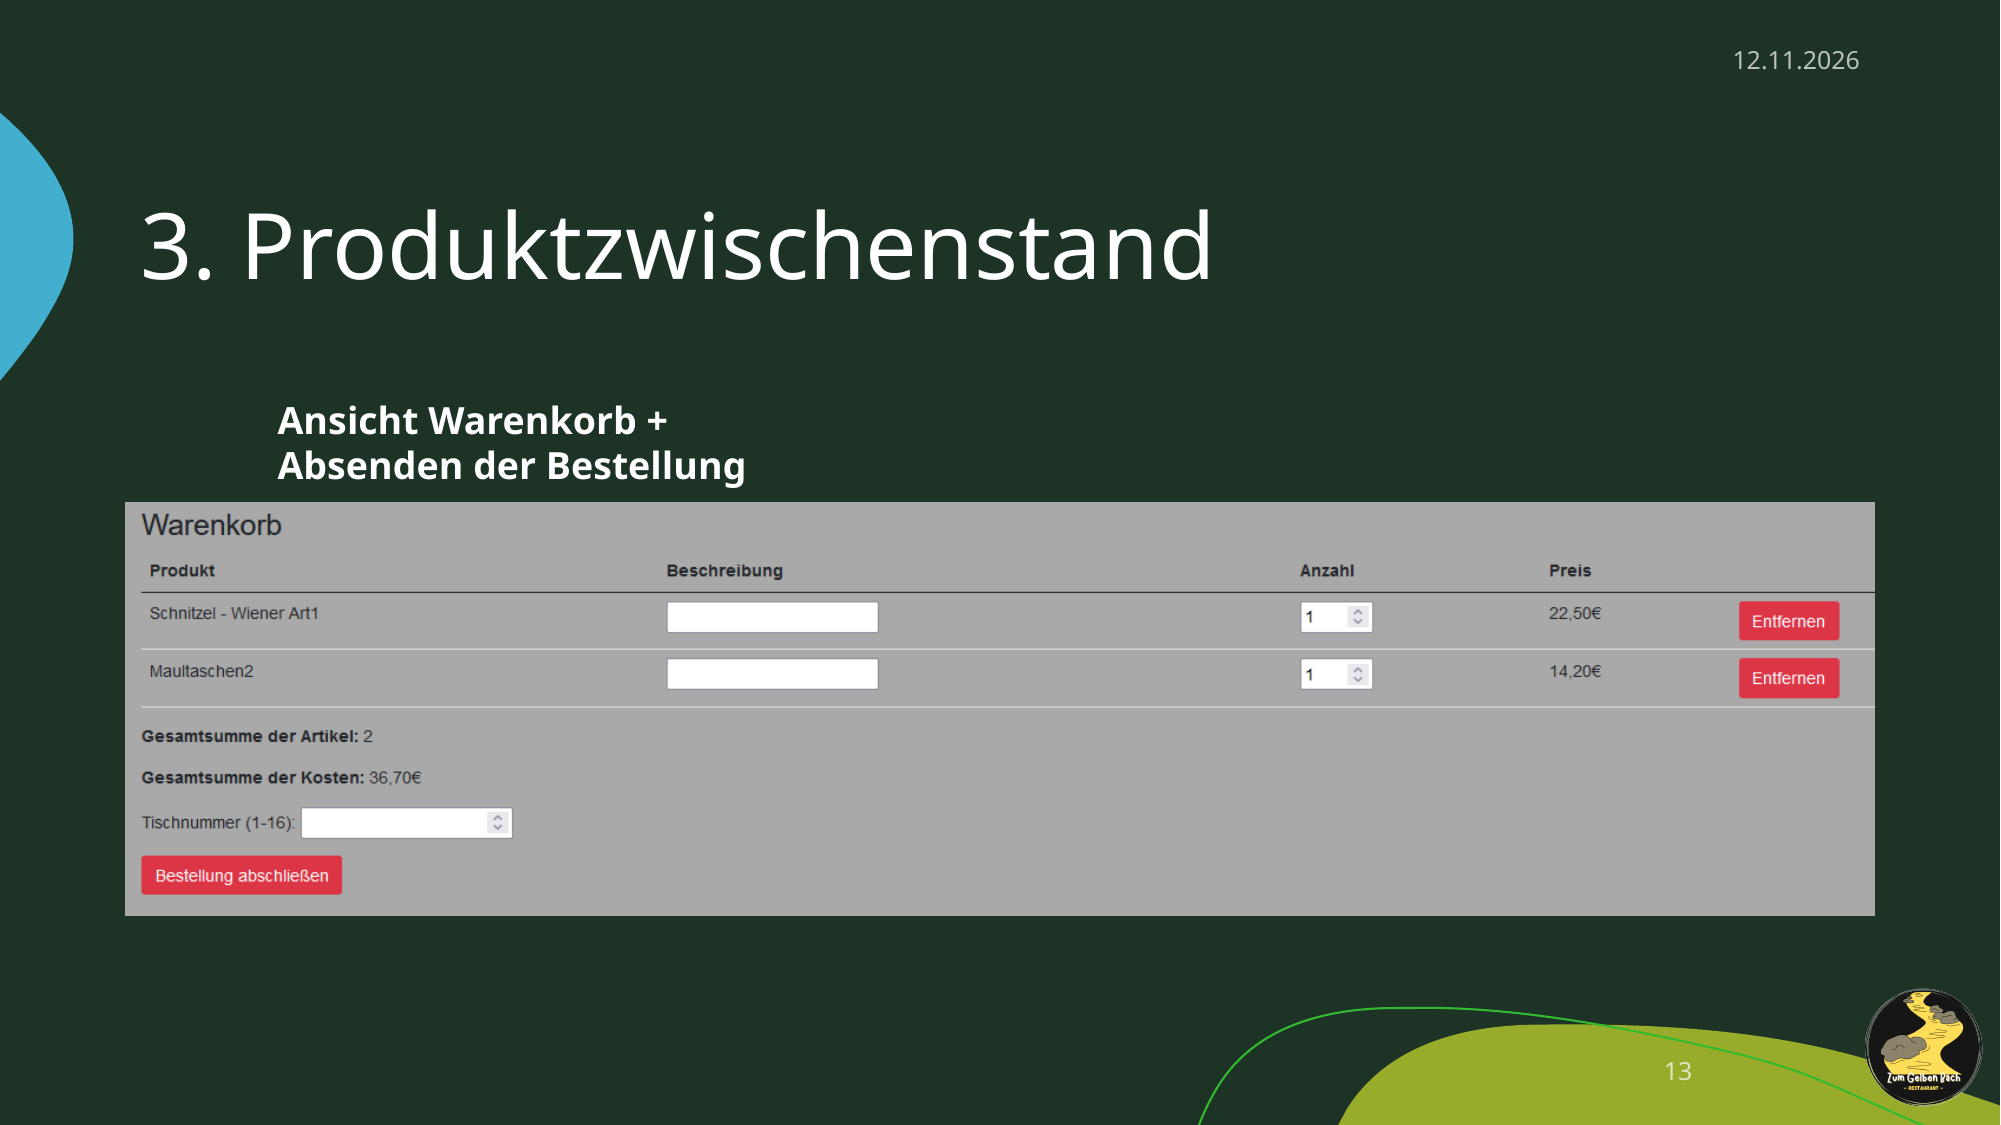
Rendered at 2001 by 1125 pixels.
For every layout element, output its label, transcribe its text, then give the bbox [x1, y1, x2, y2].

text_box Ansicht Warenkorb + Absenden der Bestellung [262, 389, 800, 495]
title 3. Produktzwischenstand [125, 125, 1875, 375]
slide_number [1540, 31, 1875, 92]
slide_number 13 [1457, 1042, 1708, 1103]
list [124, 502, 1875, 916]
